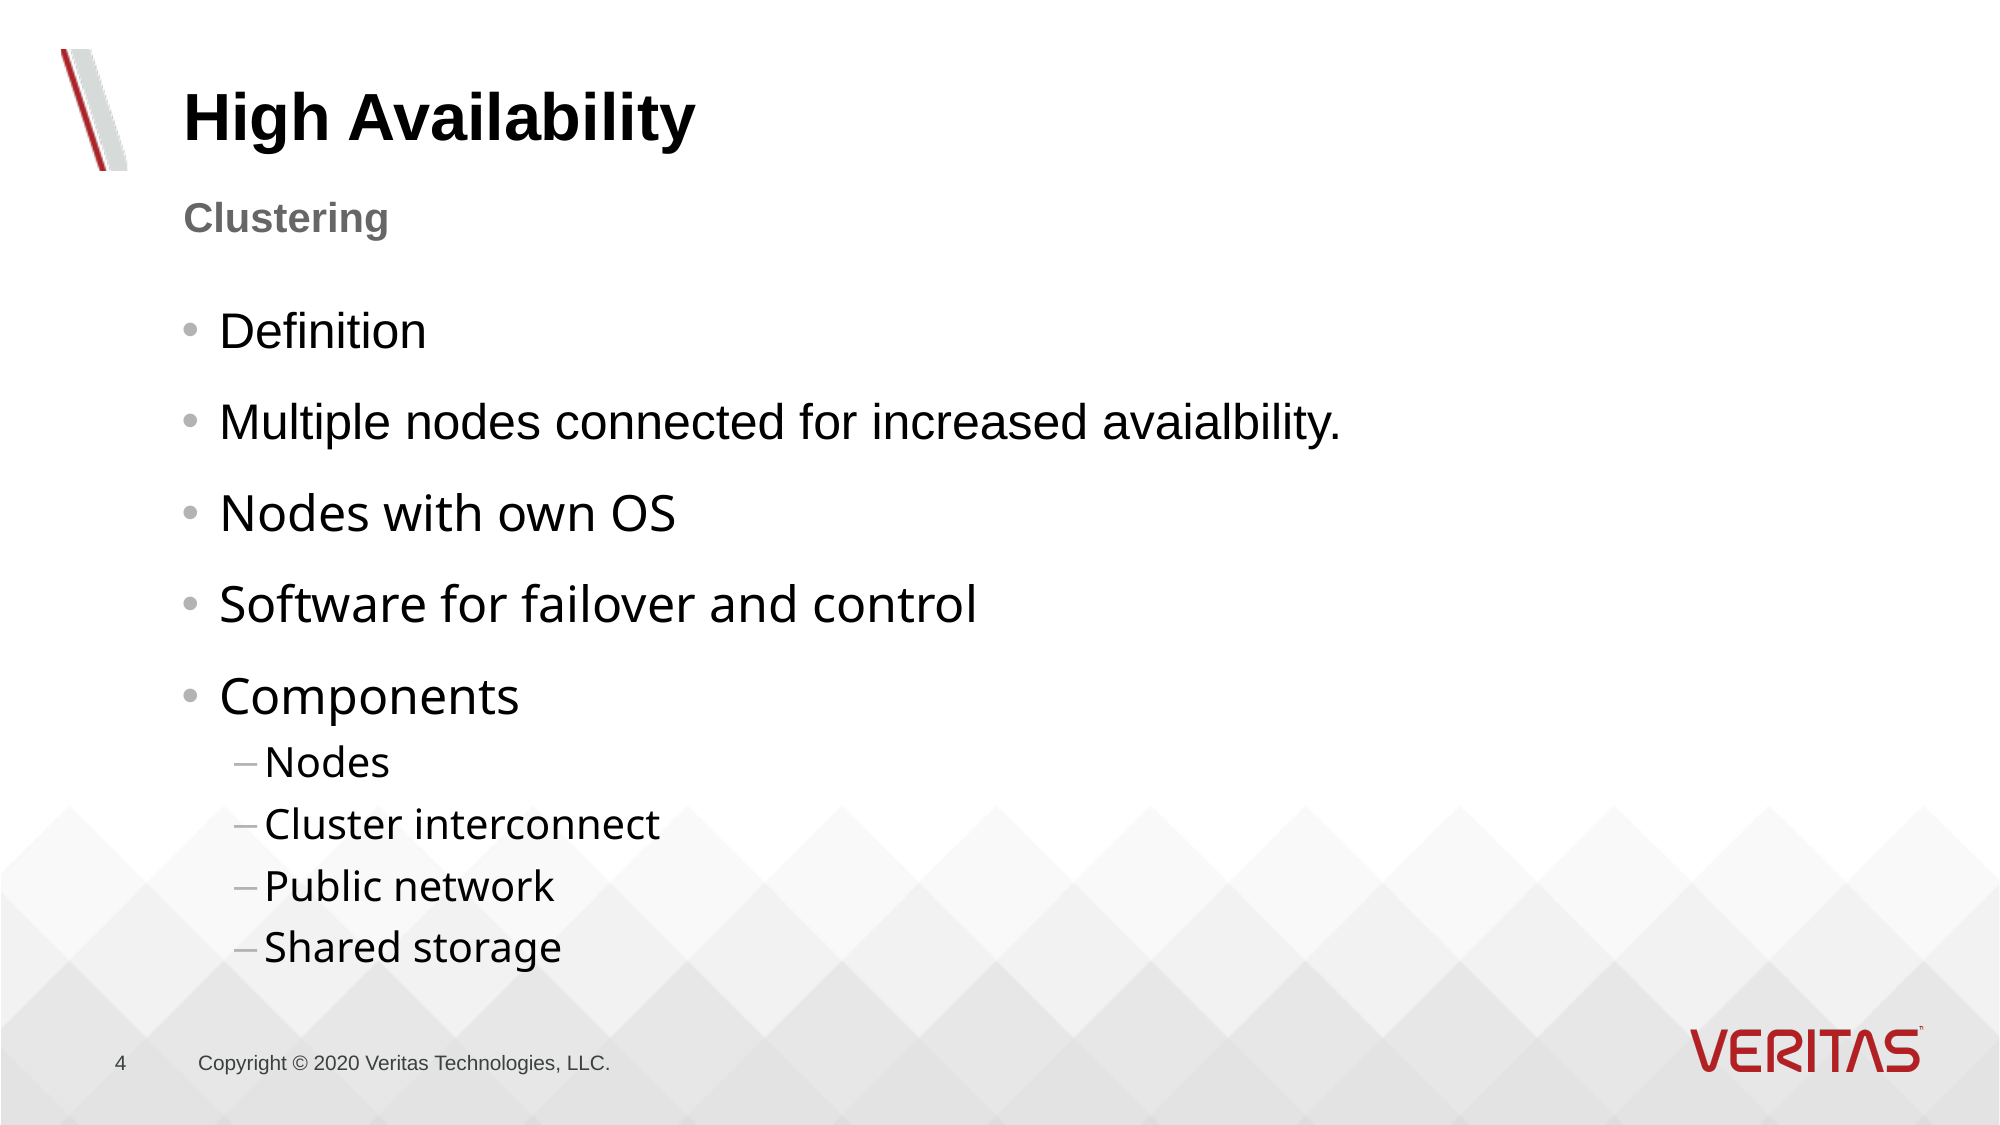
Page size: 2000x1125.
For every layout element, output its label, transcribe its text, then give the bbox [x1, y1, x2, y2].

list Clustering [183, 196, 1921, 252]
footer Copyright © 2020 Veritas Technologies, LLC. [183, 1041, 692, 1075]
list Definition Multiple nodes connected for increased avaialbility. Nodes with own OS Software for failover and control Components Nodes Cluster interconnect Public network Shared storage [181, 305, 1922, 983]
title High Availability [183, 50, 1921, 188]
picture [1, 0, 2000, 1125]
slide_number 4 [99, 1041, 167, 1075]
